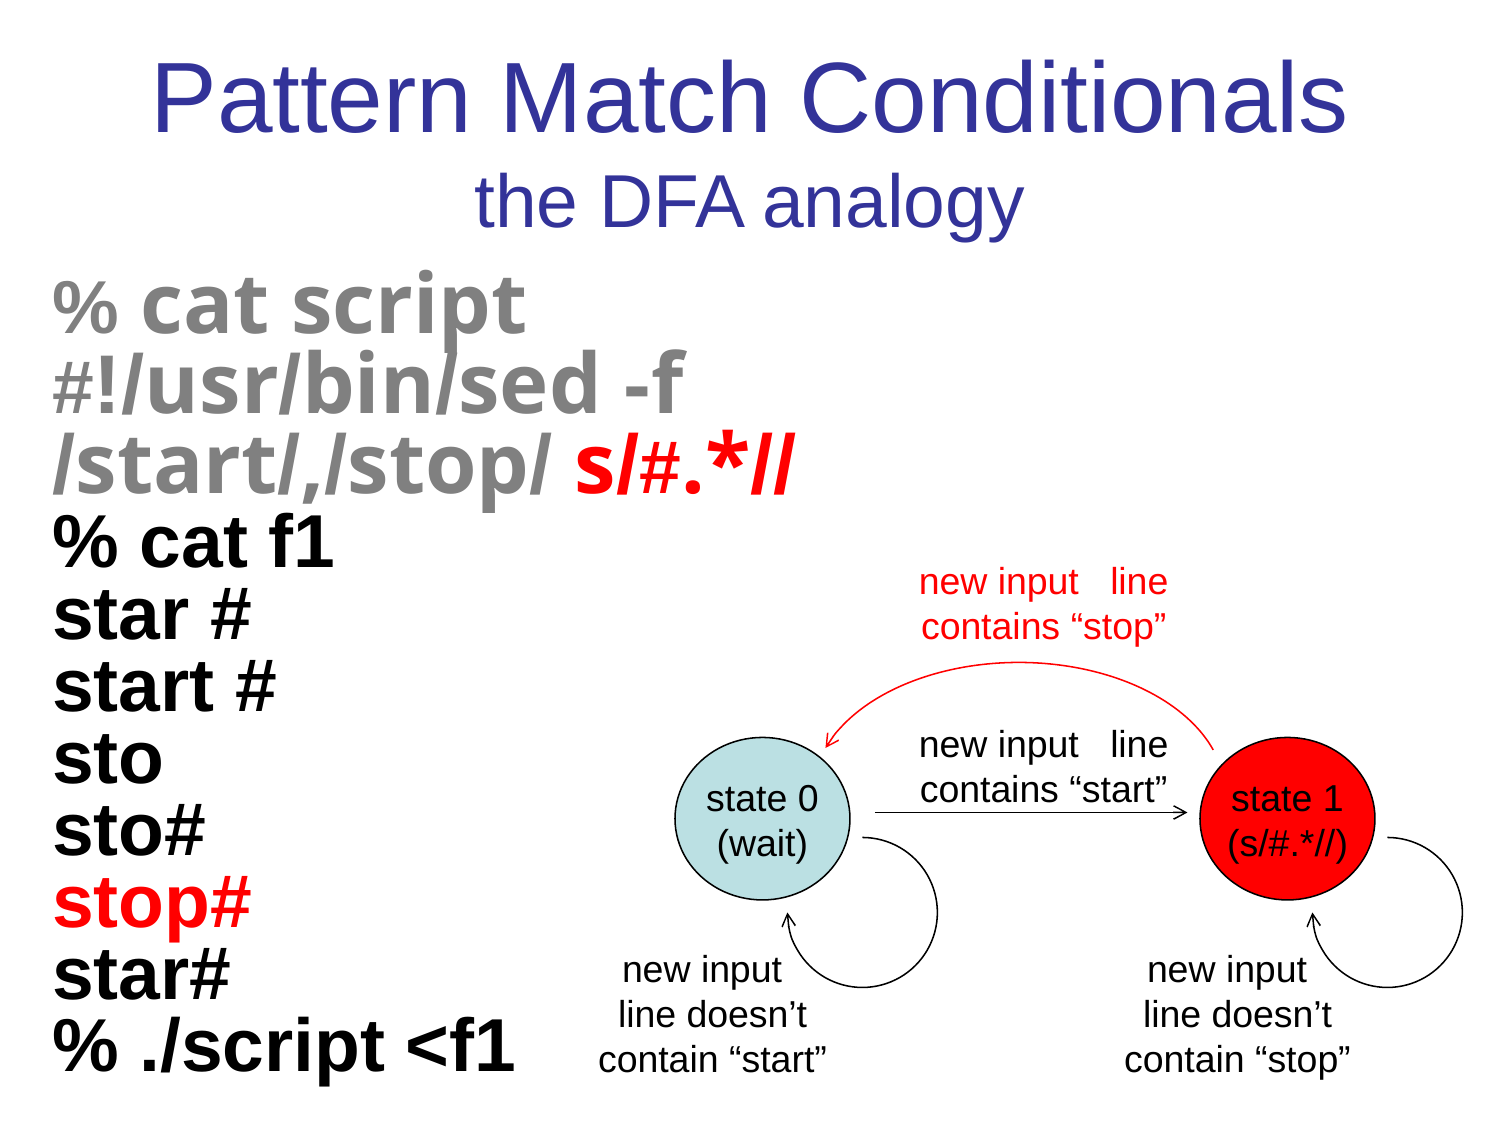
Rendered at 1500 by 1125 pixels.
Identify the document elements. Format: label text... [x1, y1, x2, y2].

text_box % cat script #!/usr/bin/sed -f /start/,/stop/ s/#.*// % cat f1 star # start # sto sto# stop# star# % ./script <f1 [37, 262, 1125, 1093]
text_box Pattern Match Conditionals the DFA analogy [74, 0, 1425, 275]
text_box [574, 549, 1463, 1088]
